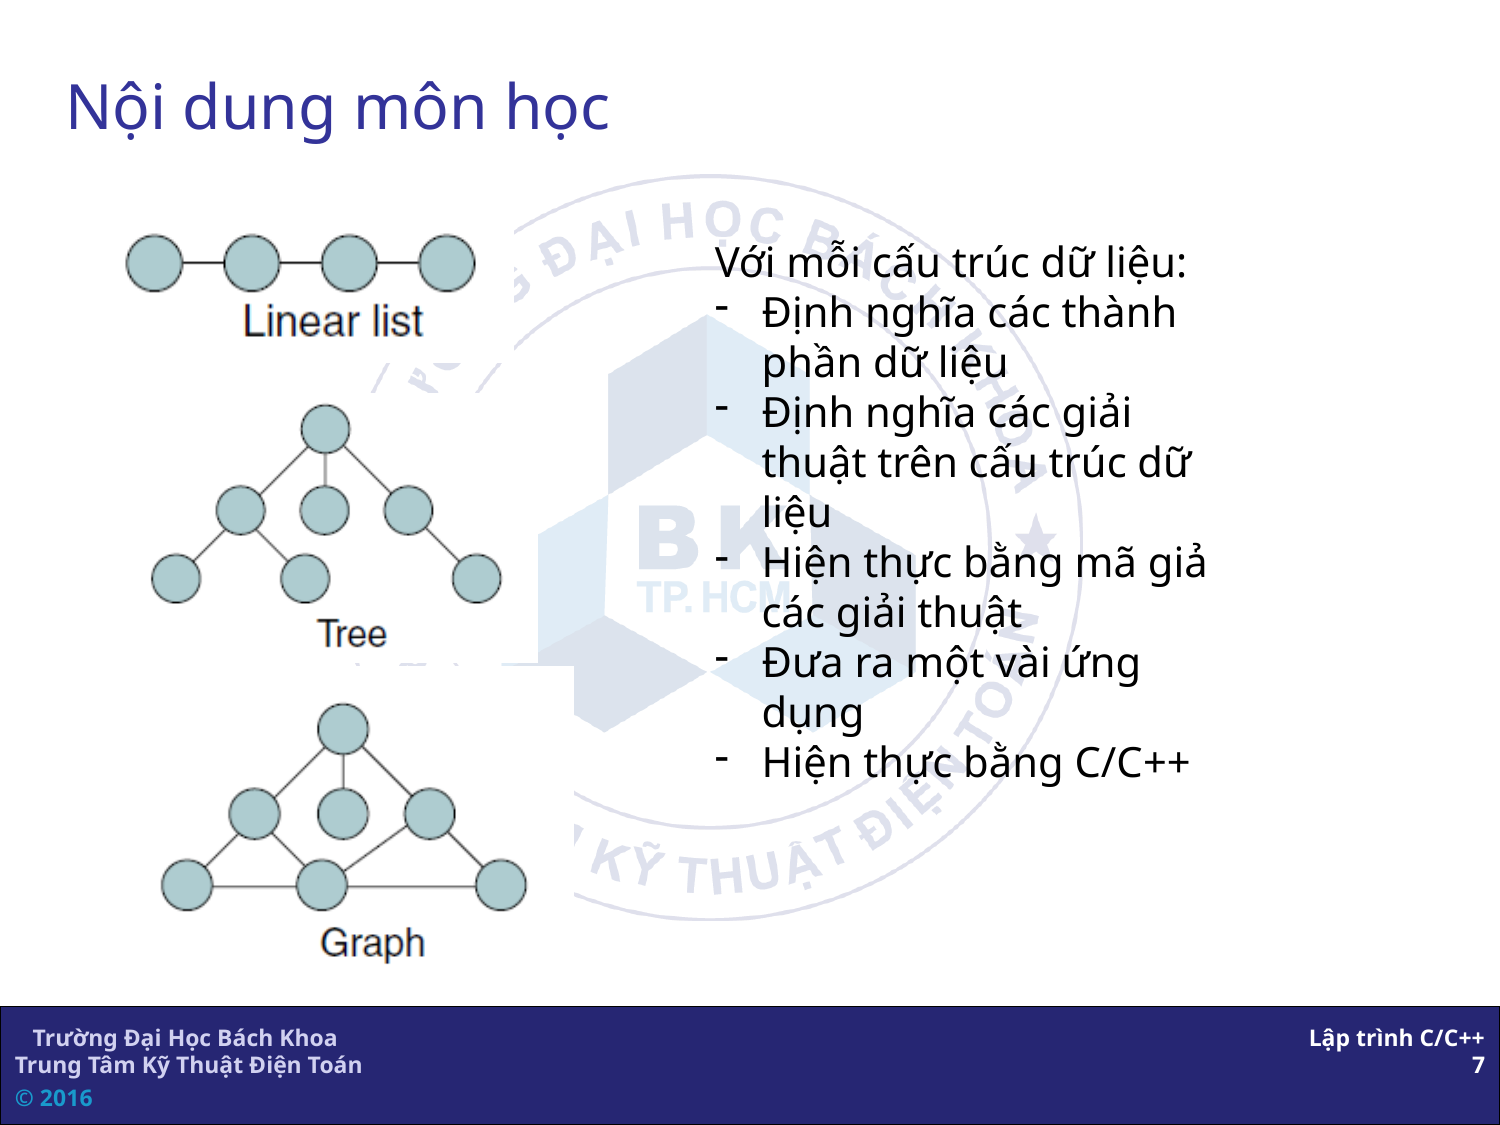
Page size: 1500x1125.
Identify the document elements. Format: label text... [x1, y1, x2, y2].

text_box Với mỗi cấu trúc dữ liệu: Định nghĩa các thành phần dữ liệu Định nghĩa các giải thuật trên cấu trúc dữ liệu Hiện thực bằng mã giả các giải thuật Đưa ra một vài ứng dụng Hiện thực bằng C/C++ [699, 228, 1263, 844]
picture [112, 174, 1083, 976]
title Nội dung môn học [50, 12, 1463, 150]
